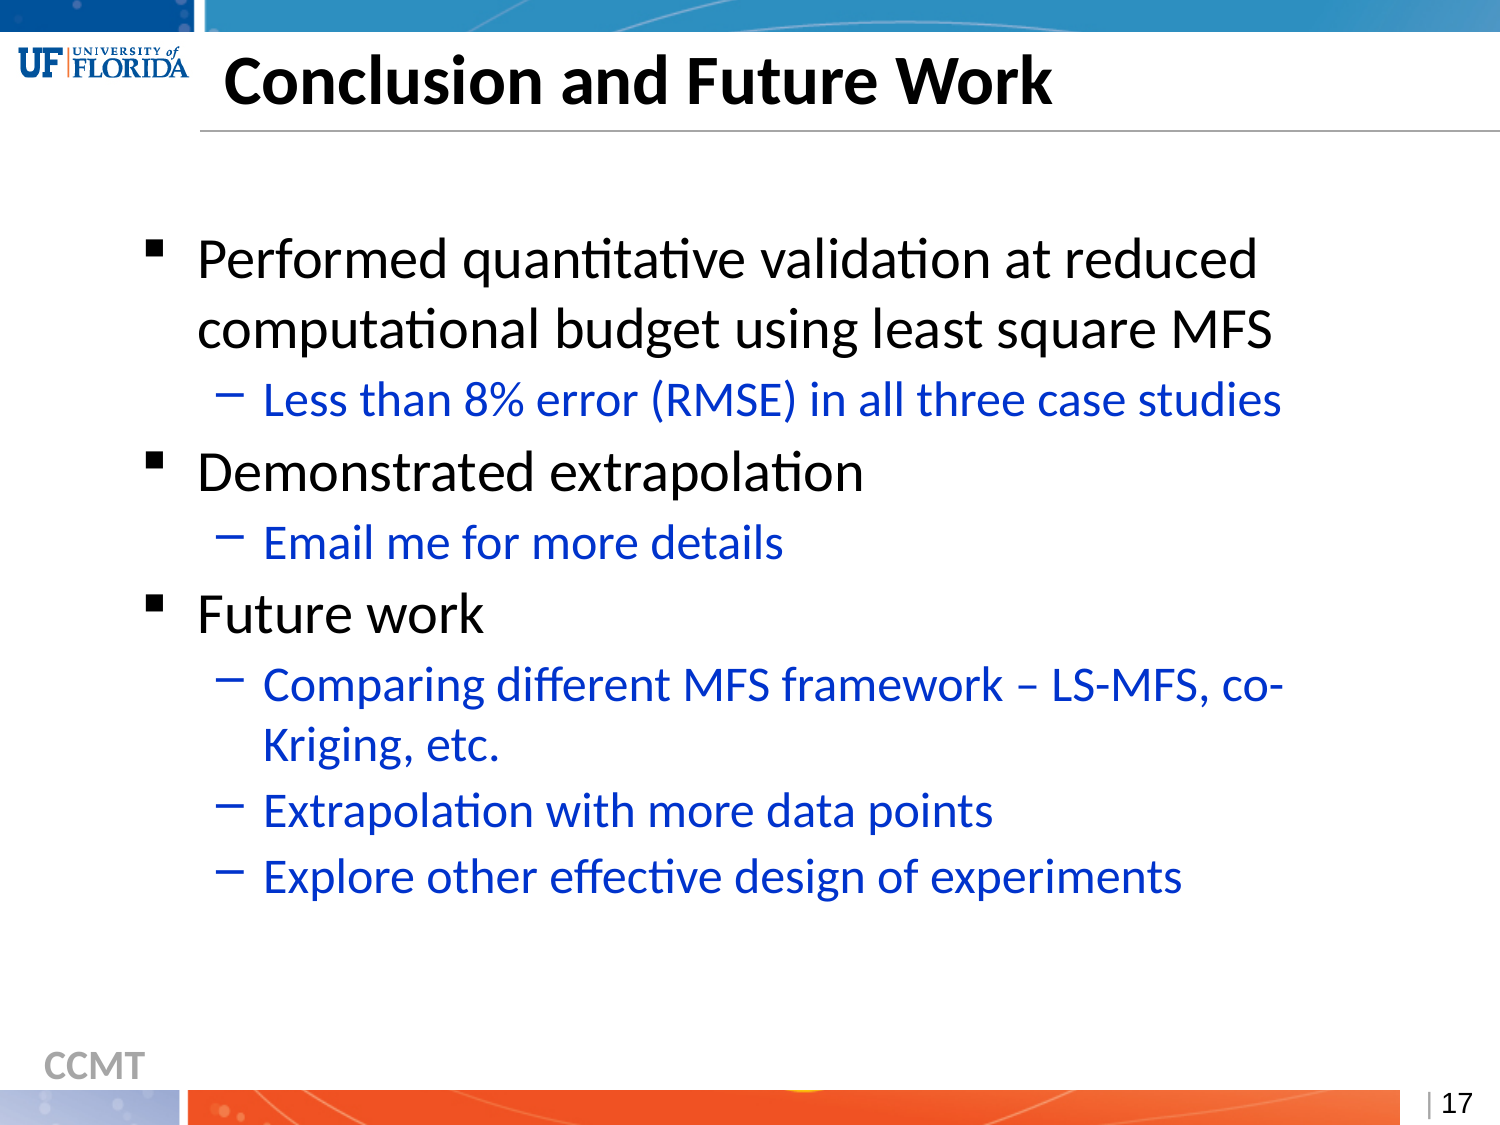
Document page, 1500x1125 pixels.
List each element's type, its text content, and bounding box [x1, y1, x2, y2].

slide_number | 17 [1176, 1052, 1489, 1125]
title Conclusion and Future Work [209, 26, 1500, 214]
picture [0, 0, 1500, 32]
picture [0, 37, 200, 88]
picture [0, 1090, 1176, 1125]
list Performed quantitative validation at reduced computational budget using least square MFS Less than 8% error (RMSE) in all three case studies Demonstrated extrapolation Email me for more details Future work Comparing different MFS framework – LS-MFS, co-Kriging, etc. Extrapolation with more data points Explore other effective design of experiments [127, 213, 1443, 1009]
